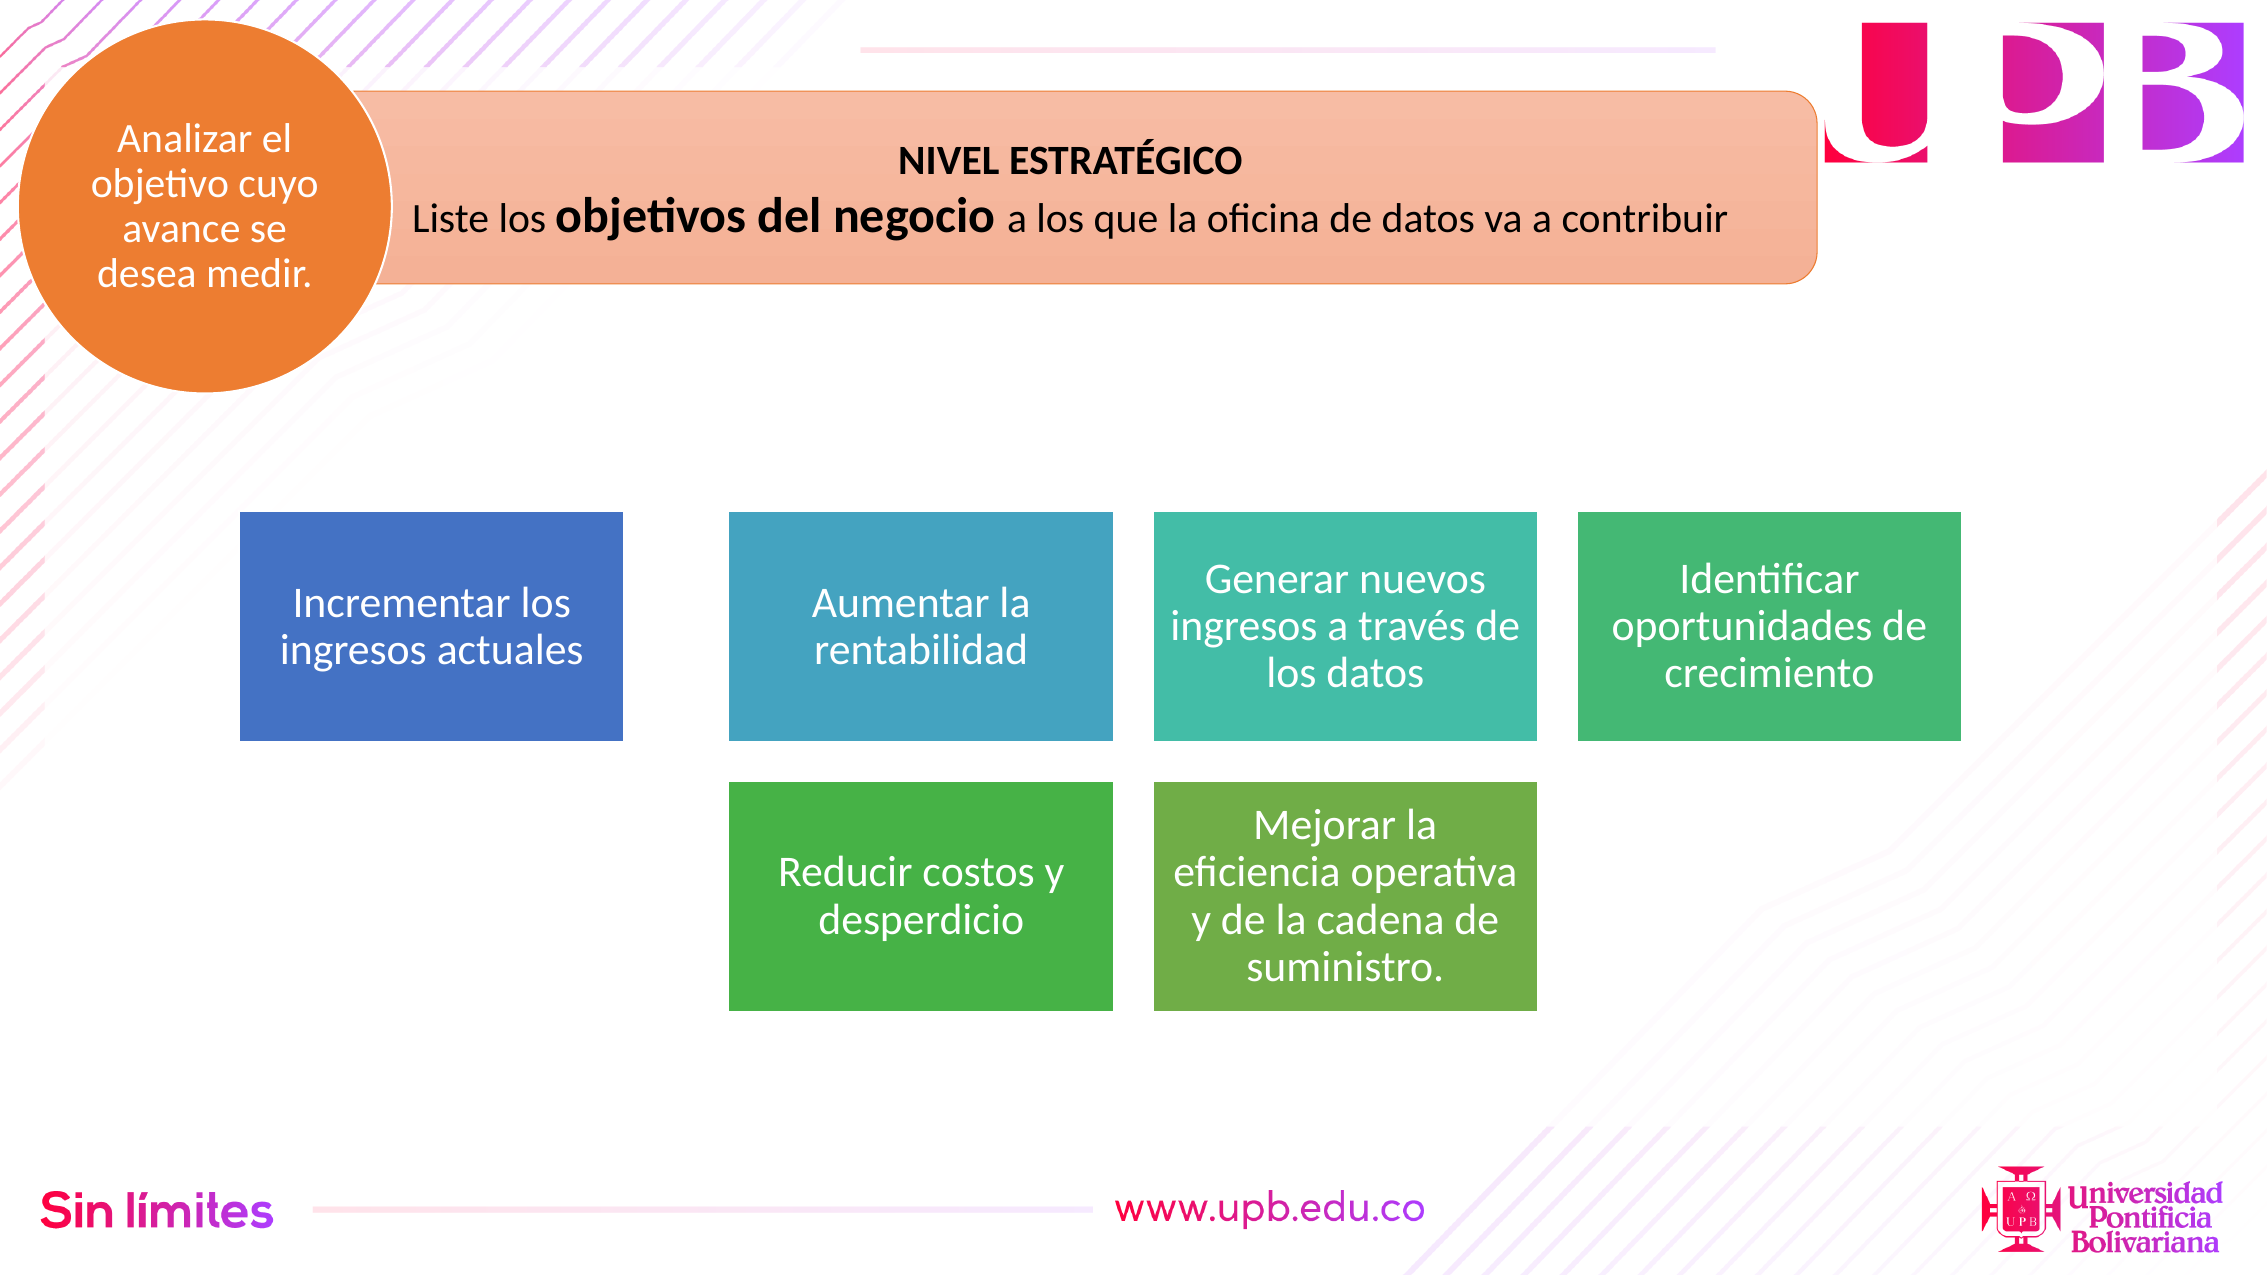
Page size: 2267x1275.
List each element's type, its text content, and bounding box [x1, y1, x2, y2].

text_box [239, 510, 2028, 1012]
text_box NIVEL ESTRATÉGICO Liste los objetivos del negocio a los que la oficina de datos va a contribuir [392, 90, 1818, 285]
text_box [17, 19, 392, 394]
picture [0, 0, 2267, 1275]
